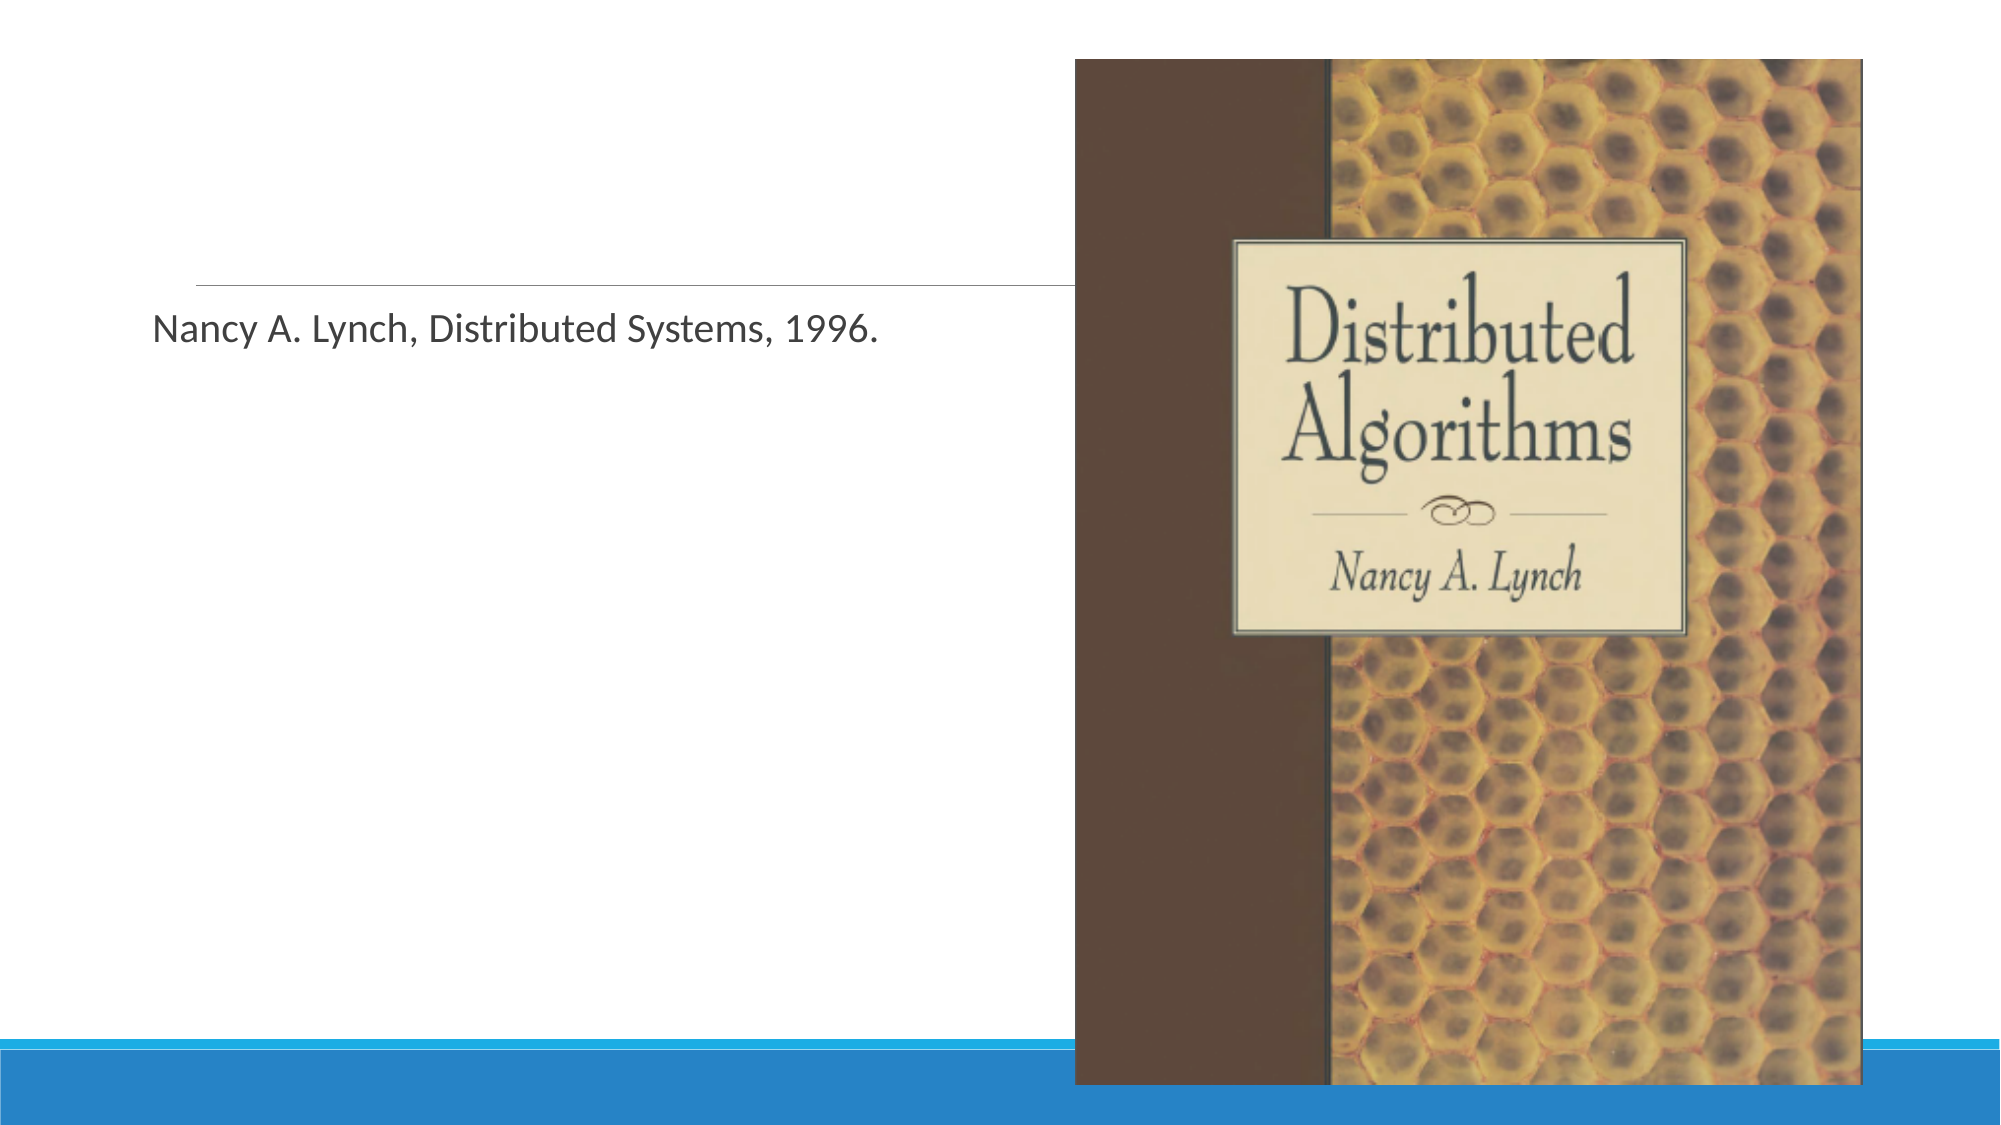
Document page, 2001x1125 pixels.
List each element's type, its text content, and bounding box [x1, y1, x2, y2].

list Nancy A. Lynch, Distributed Systems, 1996. [137, 299, 1040, 1014]
picture [1075, 59, 1863, 1085]
